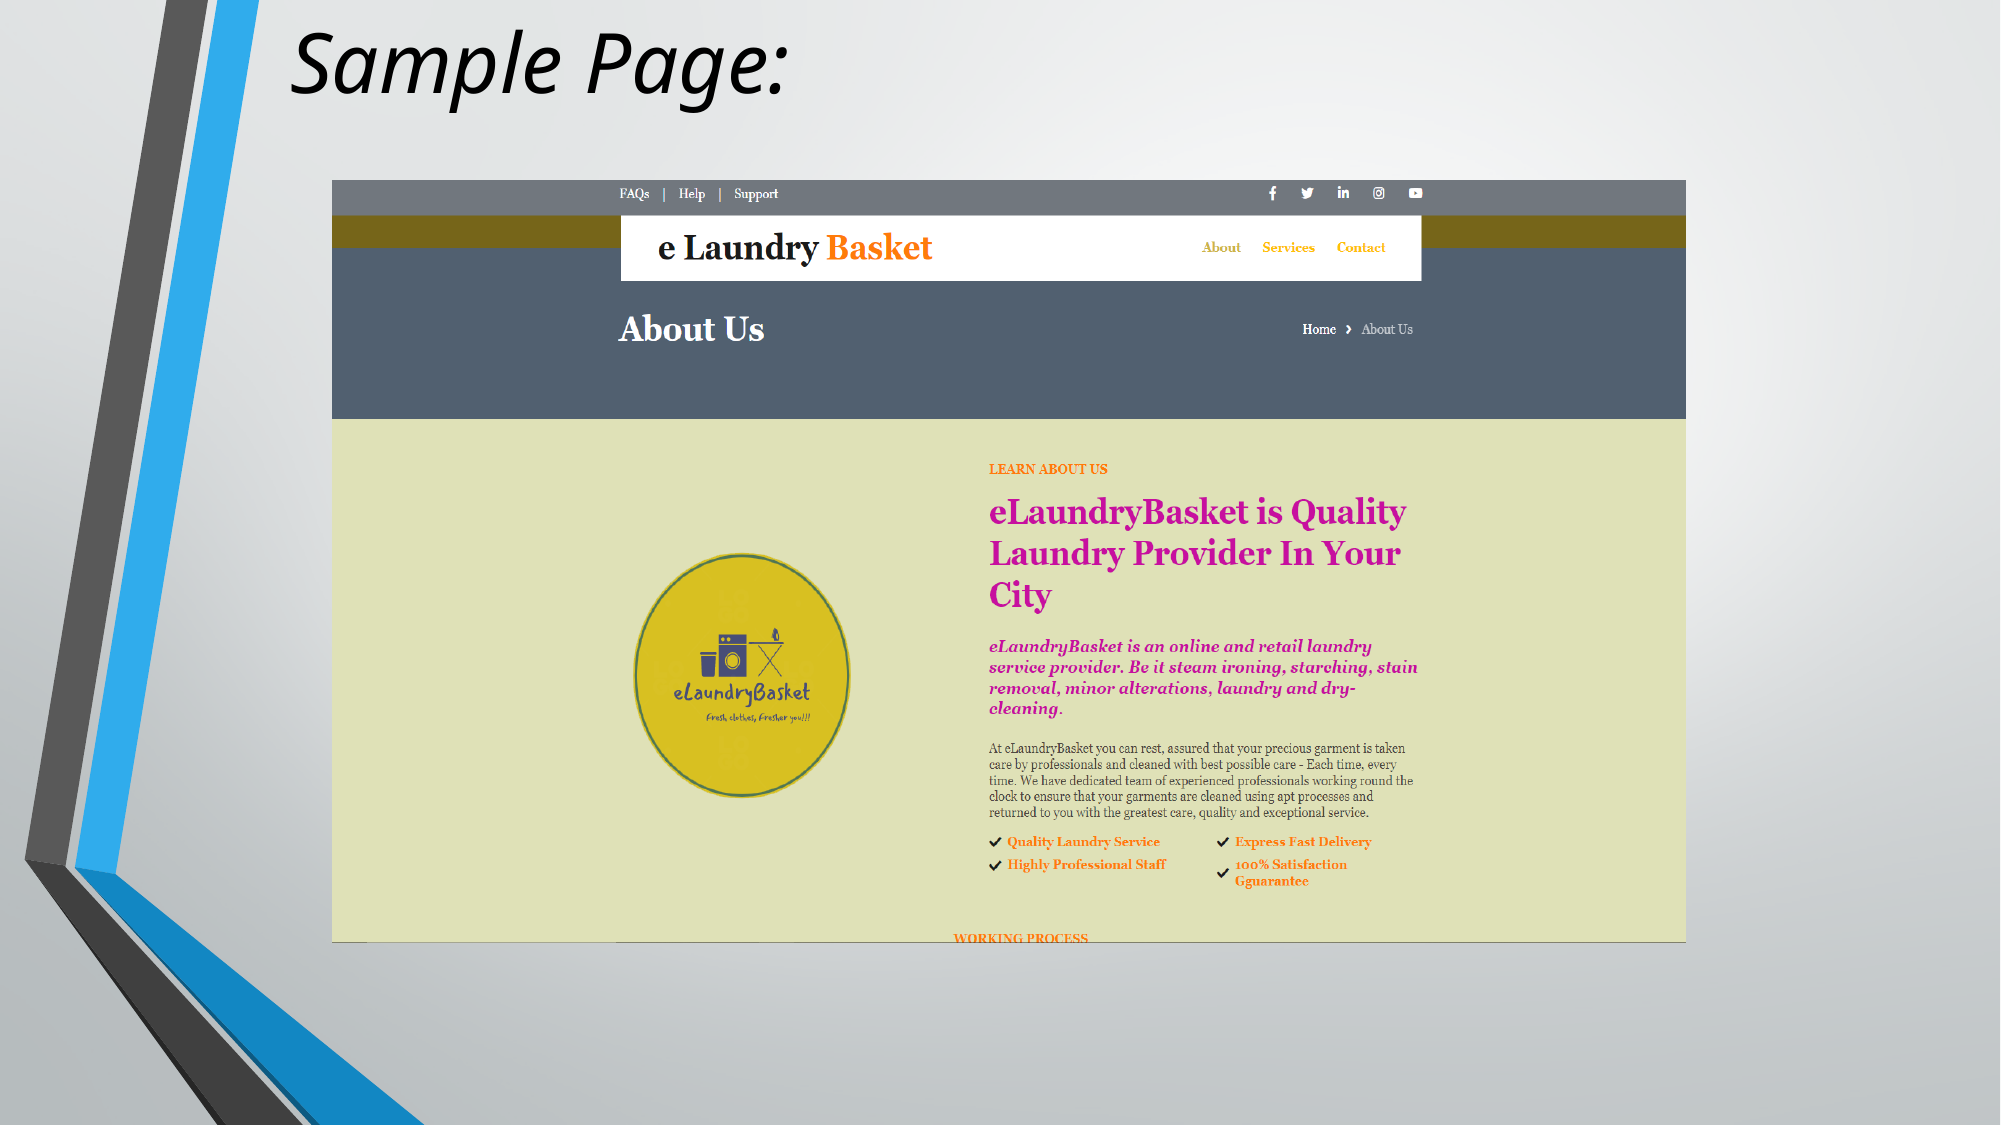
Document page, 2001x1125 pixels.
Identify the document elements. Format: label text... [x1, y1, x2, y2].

picture [332, 180, 1686, 943]
title Sample Page: [0, 0, 1362, 120]
